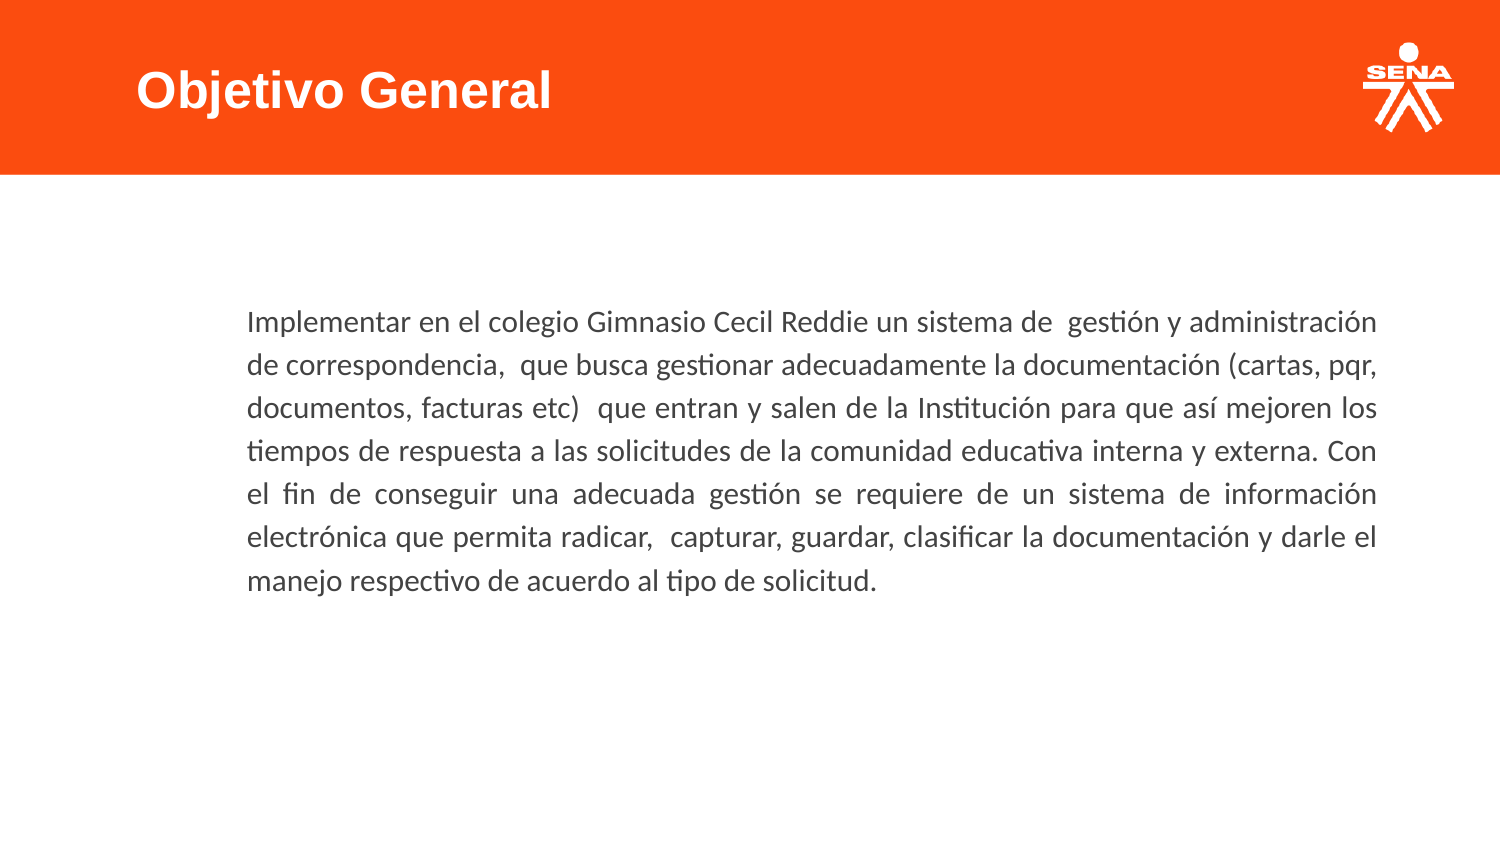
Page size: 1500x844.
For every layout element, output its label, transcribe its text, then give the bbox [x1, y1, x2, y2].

picture [0, 0, 1500, 844]
text_box Objetivo General [40, 48, 651, 155]
text_box Implementar en el colegio Gimnasio Cecil Reddie un sistema de gestión y administración de correspondencia, que busca gestionar adecuadamente la documentación (cartas, pqr, documentos, facturas etc) que entran y salen de la Institución para que así mejoren los tiempos de respuesta a las solicitudes de la comunidad educativa interna y externa. Con el fin de conseguir una adecuada gestión se requiere de un sistema de información electrónica que permita radicar, capturar, guardar, clasificar la documentación y darle el manejo respectivo de acuerdo al tipo de solicitud. [156, 288, 1395, 679]
